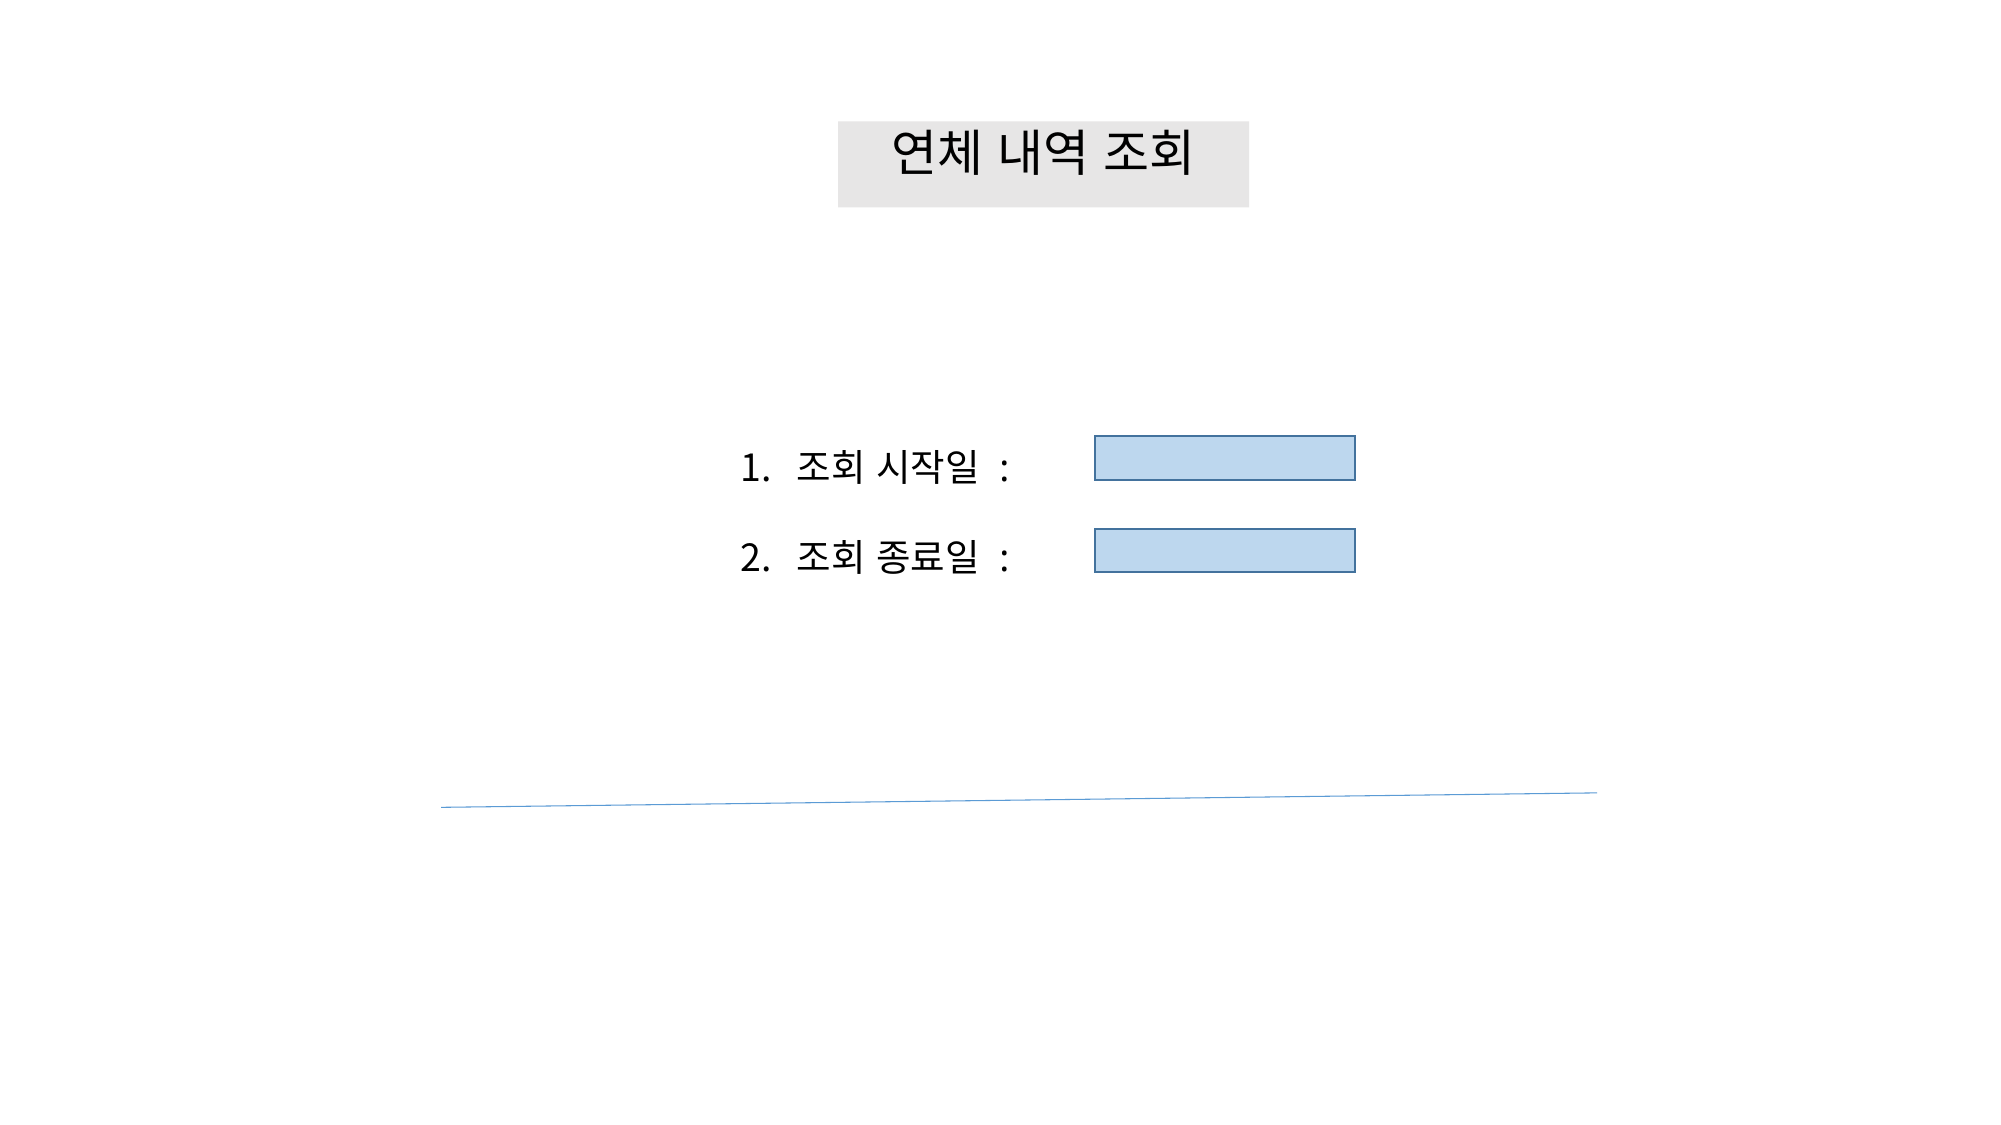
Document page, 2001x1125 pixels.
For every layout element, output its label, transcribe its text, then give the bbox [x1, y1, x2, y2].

text_box [1094, 528, 1356, 573]
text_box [441, 792, 1598, 808]
text_box 조회 시작일 : 조회 종료일 : [725, 436, 1283, 586]
subtitle 연체 내역 조회 [838, 121, 1250, 208]
text_box [1094, 435, 1356, 481]
